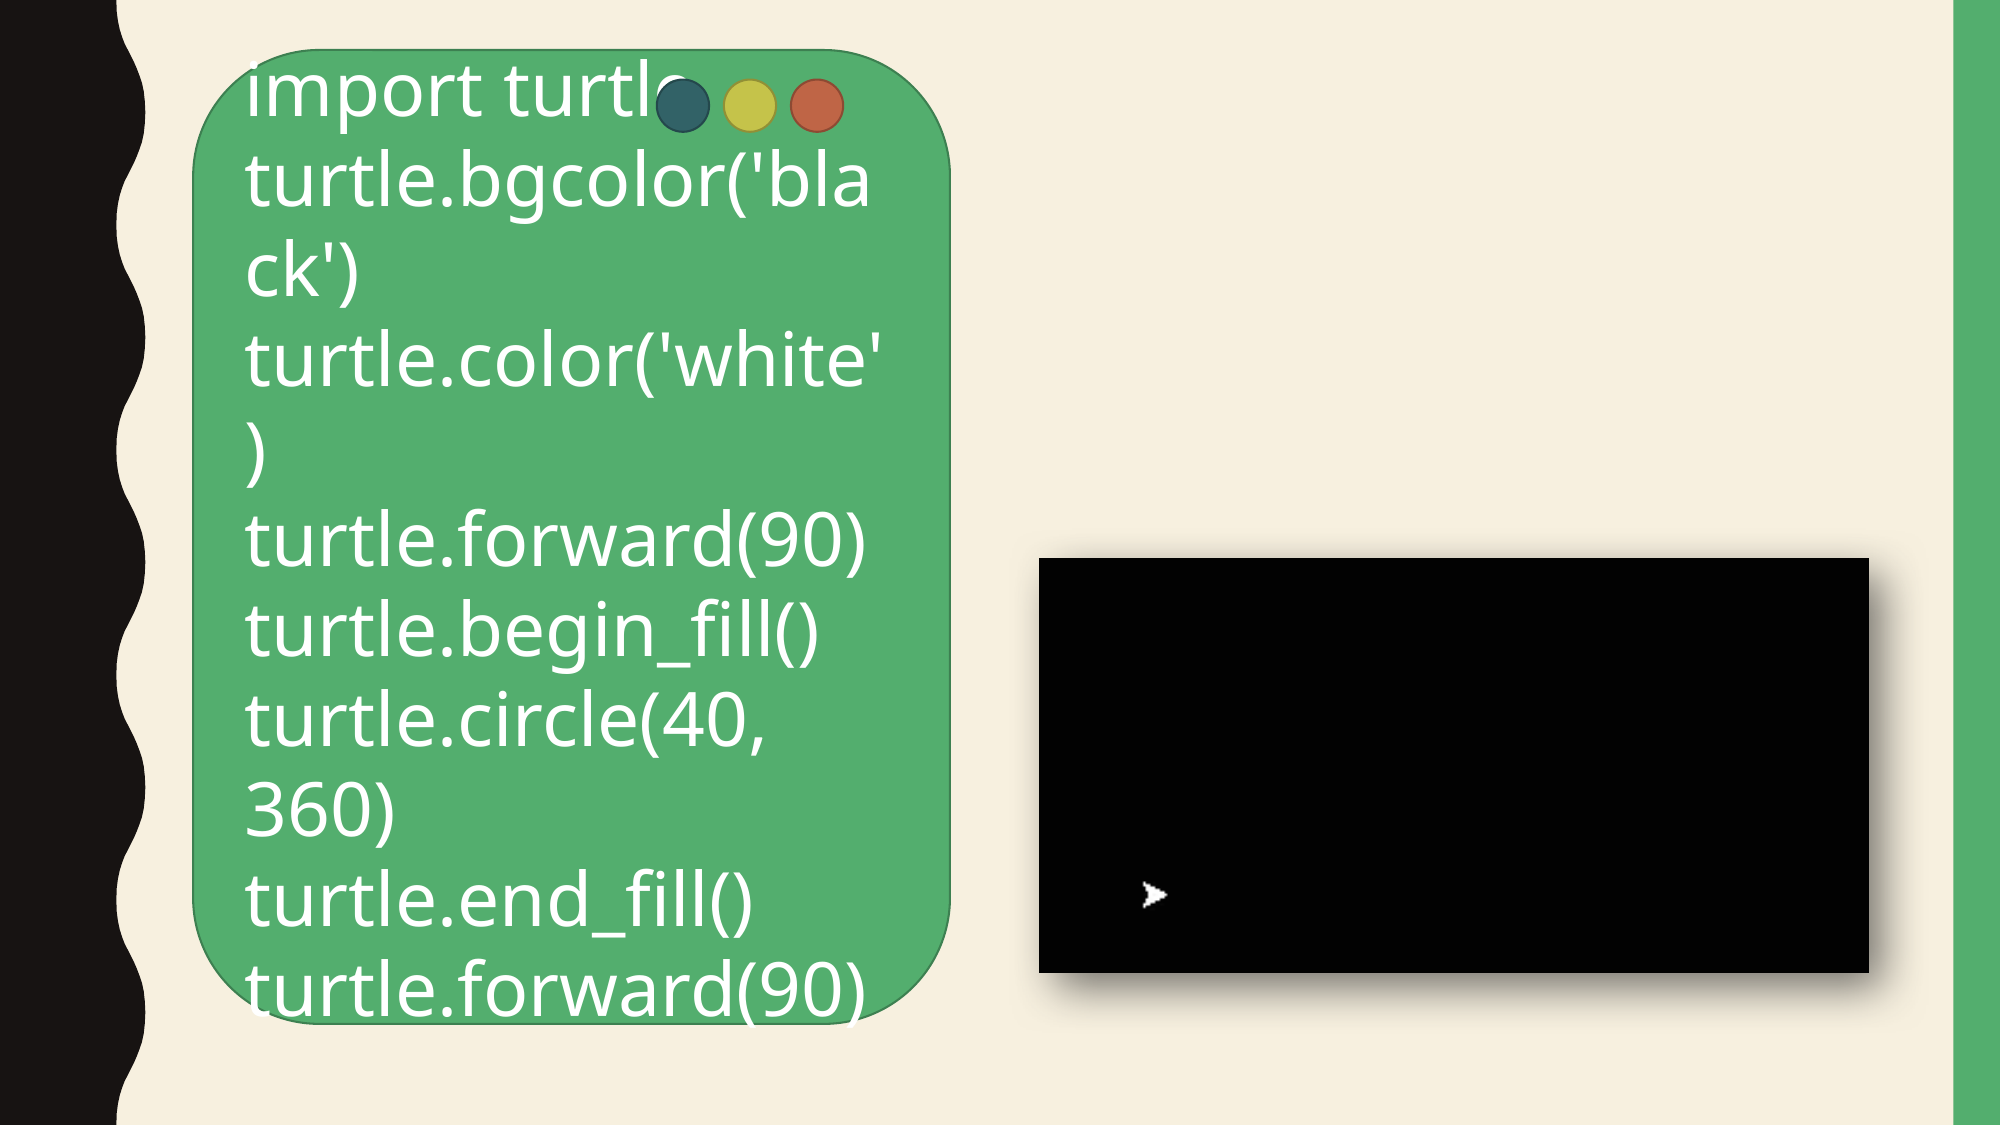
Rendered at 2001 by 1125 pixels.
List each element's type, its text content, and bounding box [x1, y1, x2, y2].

picture [1039, 558, 1869, 973]
text_box [655, 78, 711, 133]
text_box [789, 78, 845, 133]
text_box import turtle turtle.bgcolor('black') turtle.color('white') turtle.forward(90) turtle.begin_fill() turtle.circle(40, 360) turtle.end_fill() turtle.forward(90) [192, 48, 951, 1025]
text_box [722, 78, 778, 133]
